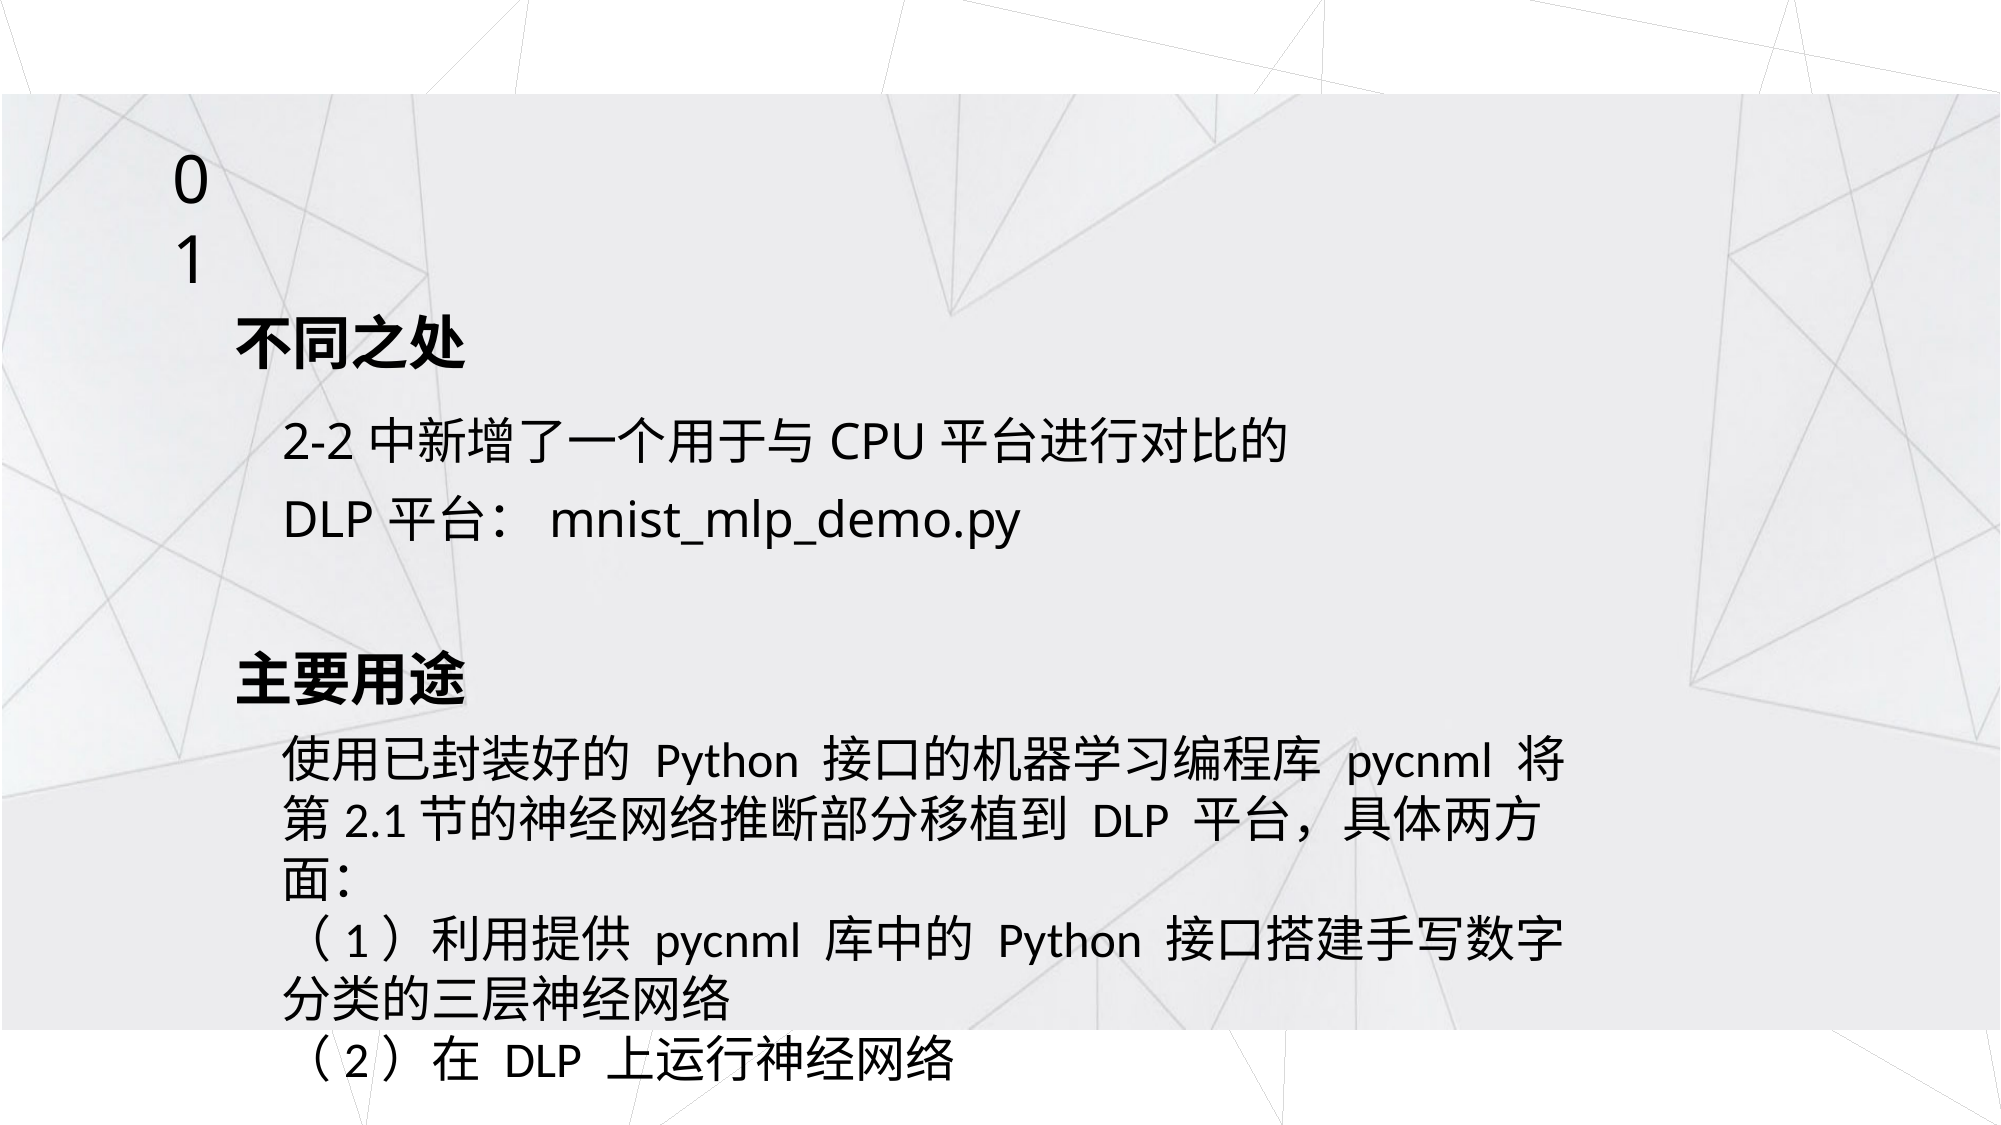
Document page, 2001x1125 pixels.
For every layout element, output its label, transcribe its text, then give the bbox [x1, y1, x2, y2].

text_box 01 [172, 136, 240, 297]
text_box 不同之处 [219, 277, 483, 384]
text_box 使用已封装好的 Python 接口的机器学习编程库 pycnml 将第2.1节的神经网络推断部分移植到 DLP 平台，具体两方面： （1）利用提供 pycnml 库中的 Python 接口搭建手写数字分类的三层神经网络 （2）在 DLP 上运行神经网络 [267, 719, 1601, 1095]
text_box 主要用途 [219, 613, 483, 720]
picture [2, 94, 2001, 1030]
text_box 2-2中新增了一个用于与CPU平台进行对比的DLP平台：mnist_mlp_demo.py [267, 383, 1389, 555]
